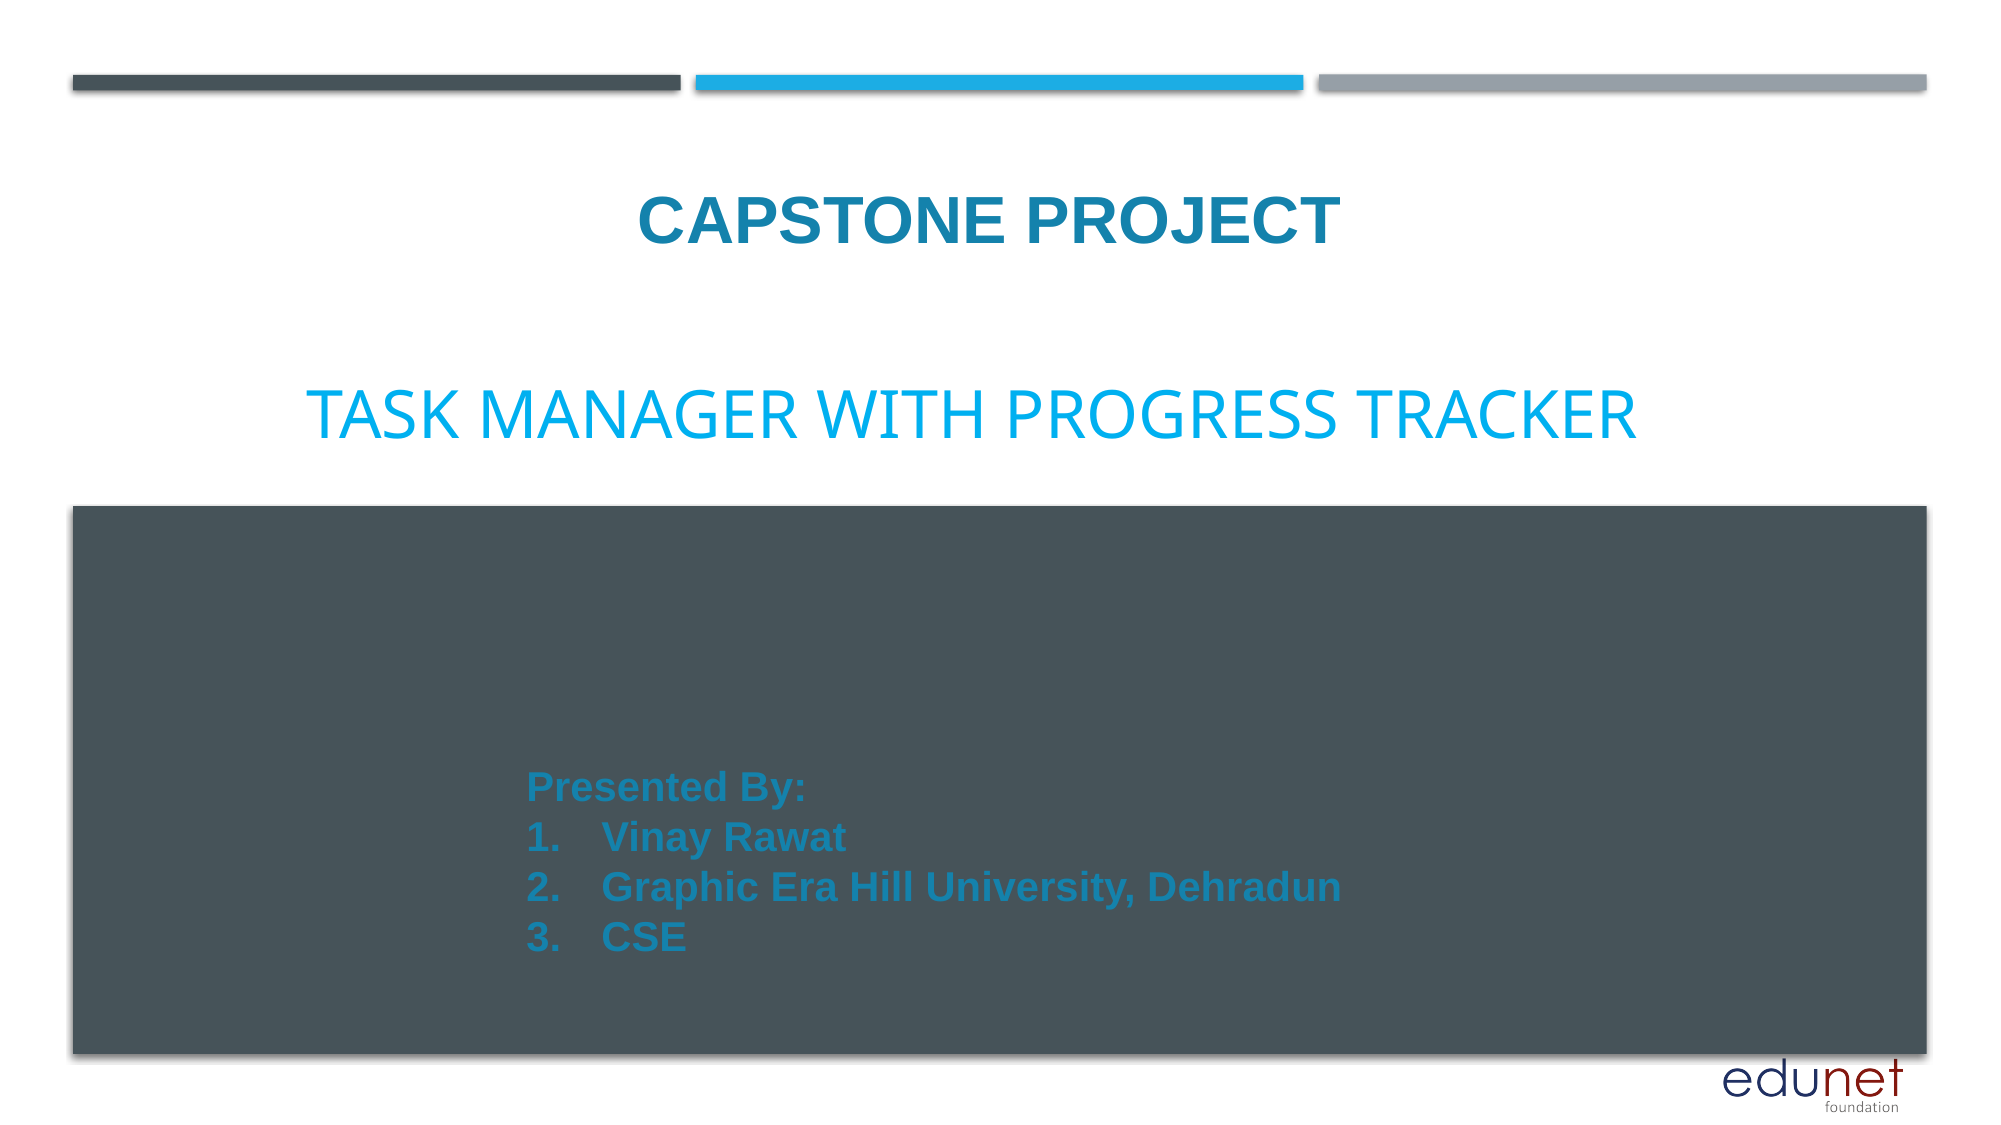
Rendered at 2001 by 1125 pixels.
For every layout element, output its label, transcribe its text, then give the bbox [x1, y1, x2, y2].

text_box CAPSTONE PROJECT [0, 169, 2000, 265]
picture [1719, 1056, 1905, 1116]
text_box Presented By: Vinay Rawat Graphic Era Hill University, Dehradun CSE [511, 752, 1821, 968]
title Task Manager with Progress Tracker [222, 298, 1723, 460]
